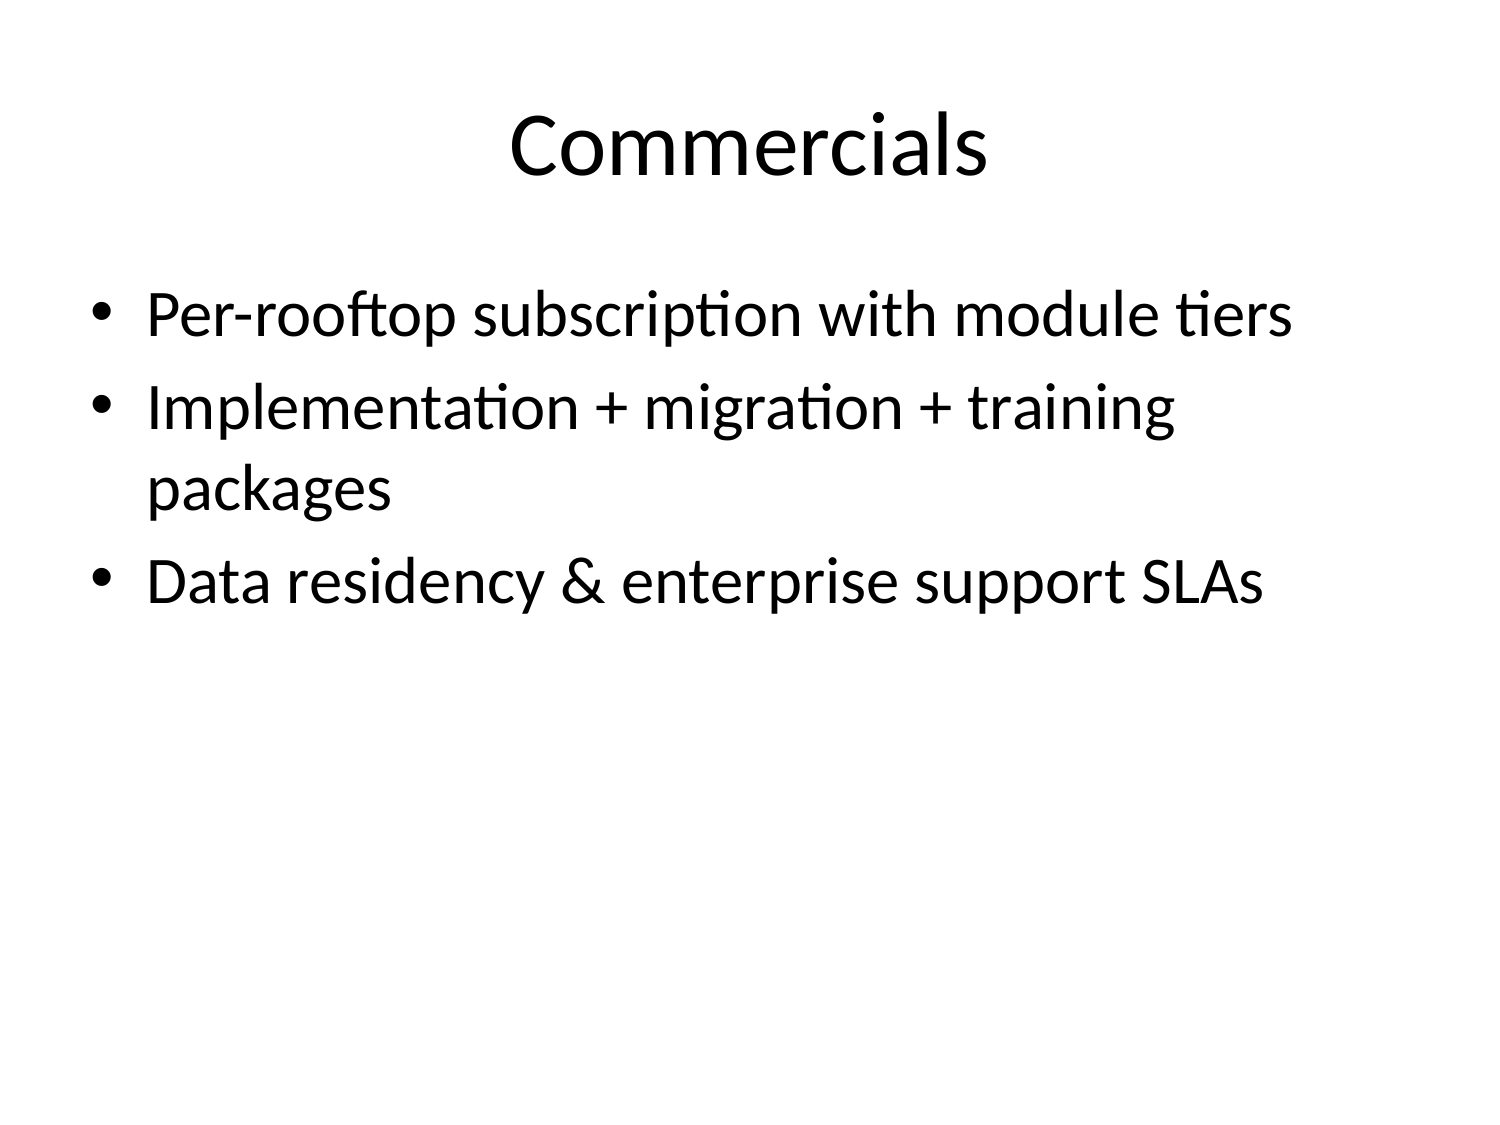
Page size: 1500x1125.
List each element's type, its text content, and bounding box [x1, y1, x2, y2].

list Per-rooftop subscription with module tiers Implementation + migration + training packages Data residency & enterprise support SLAs [75, 262, 1425, 1005]
title Commercials [75, 45, 1425, 233]
